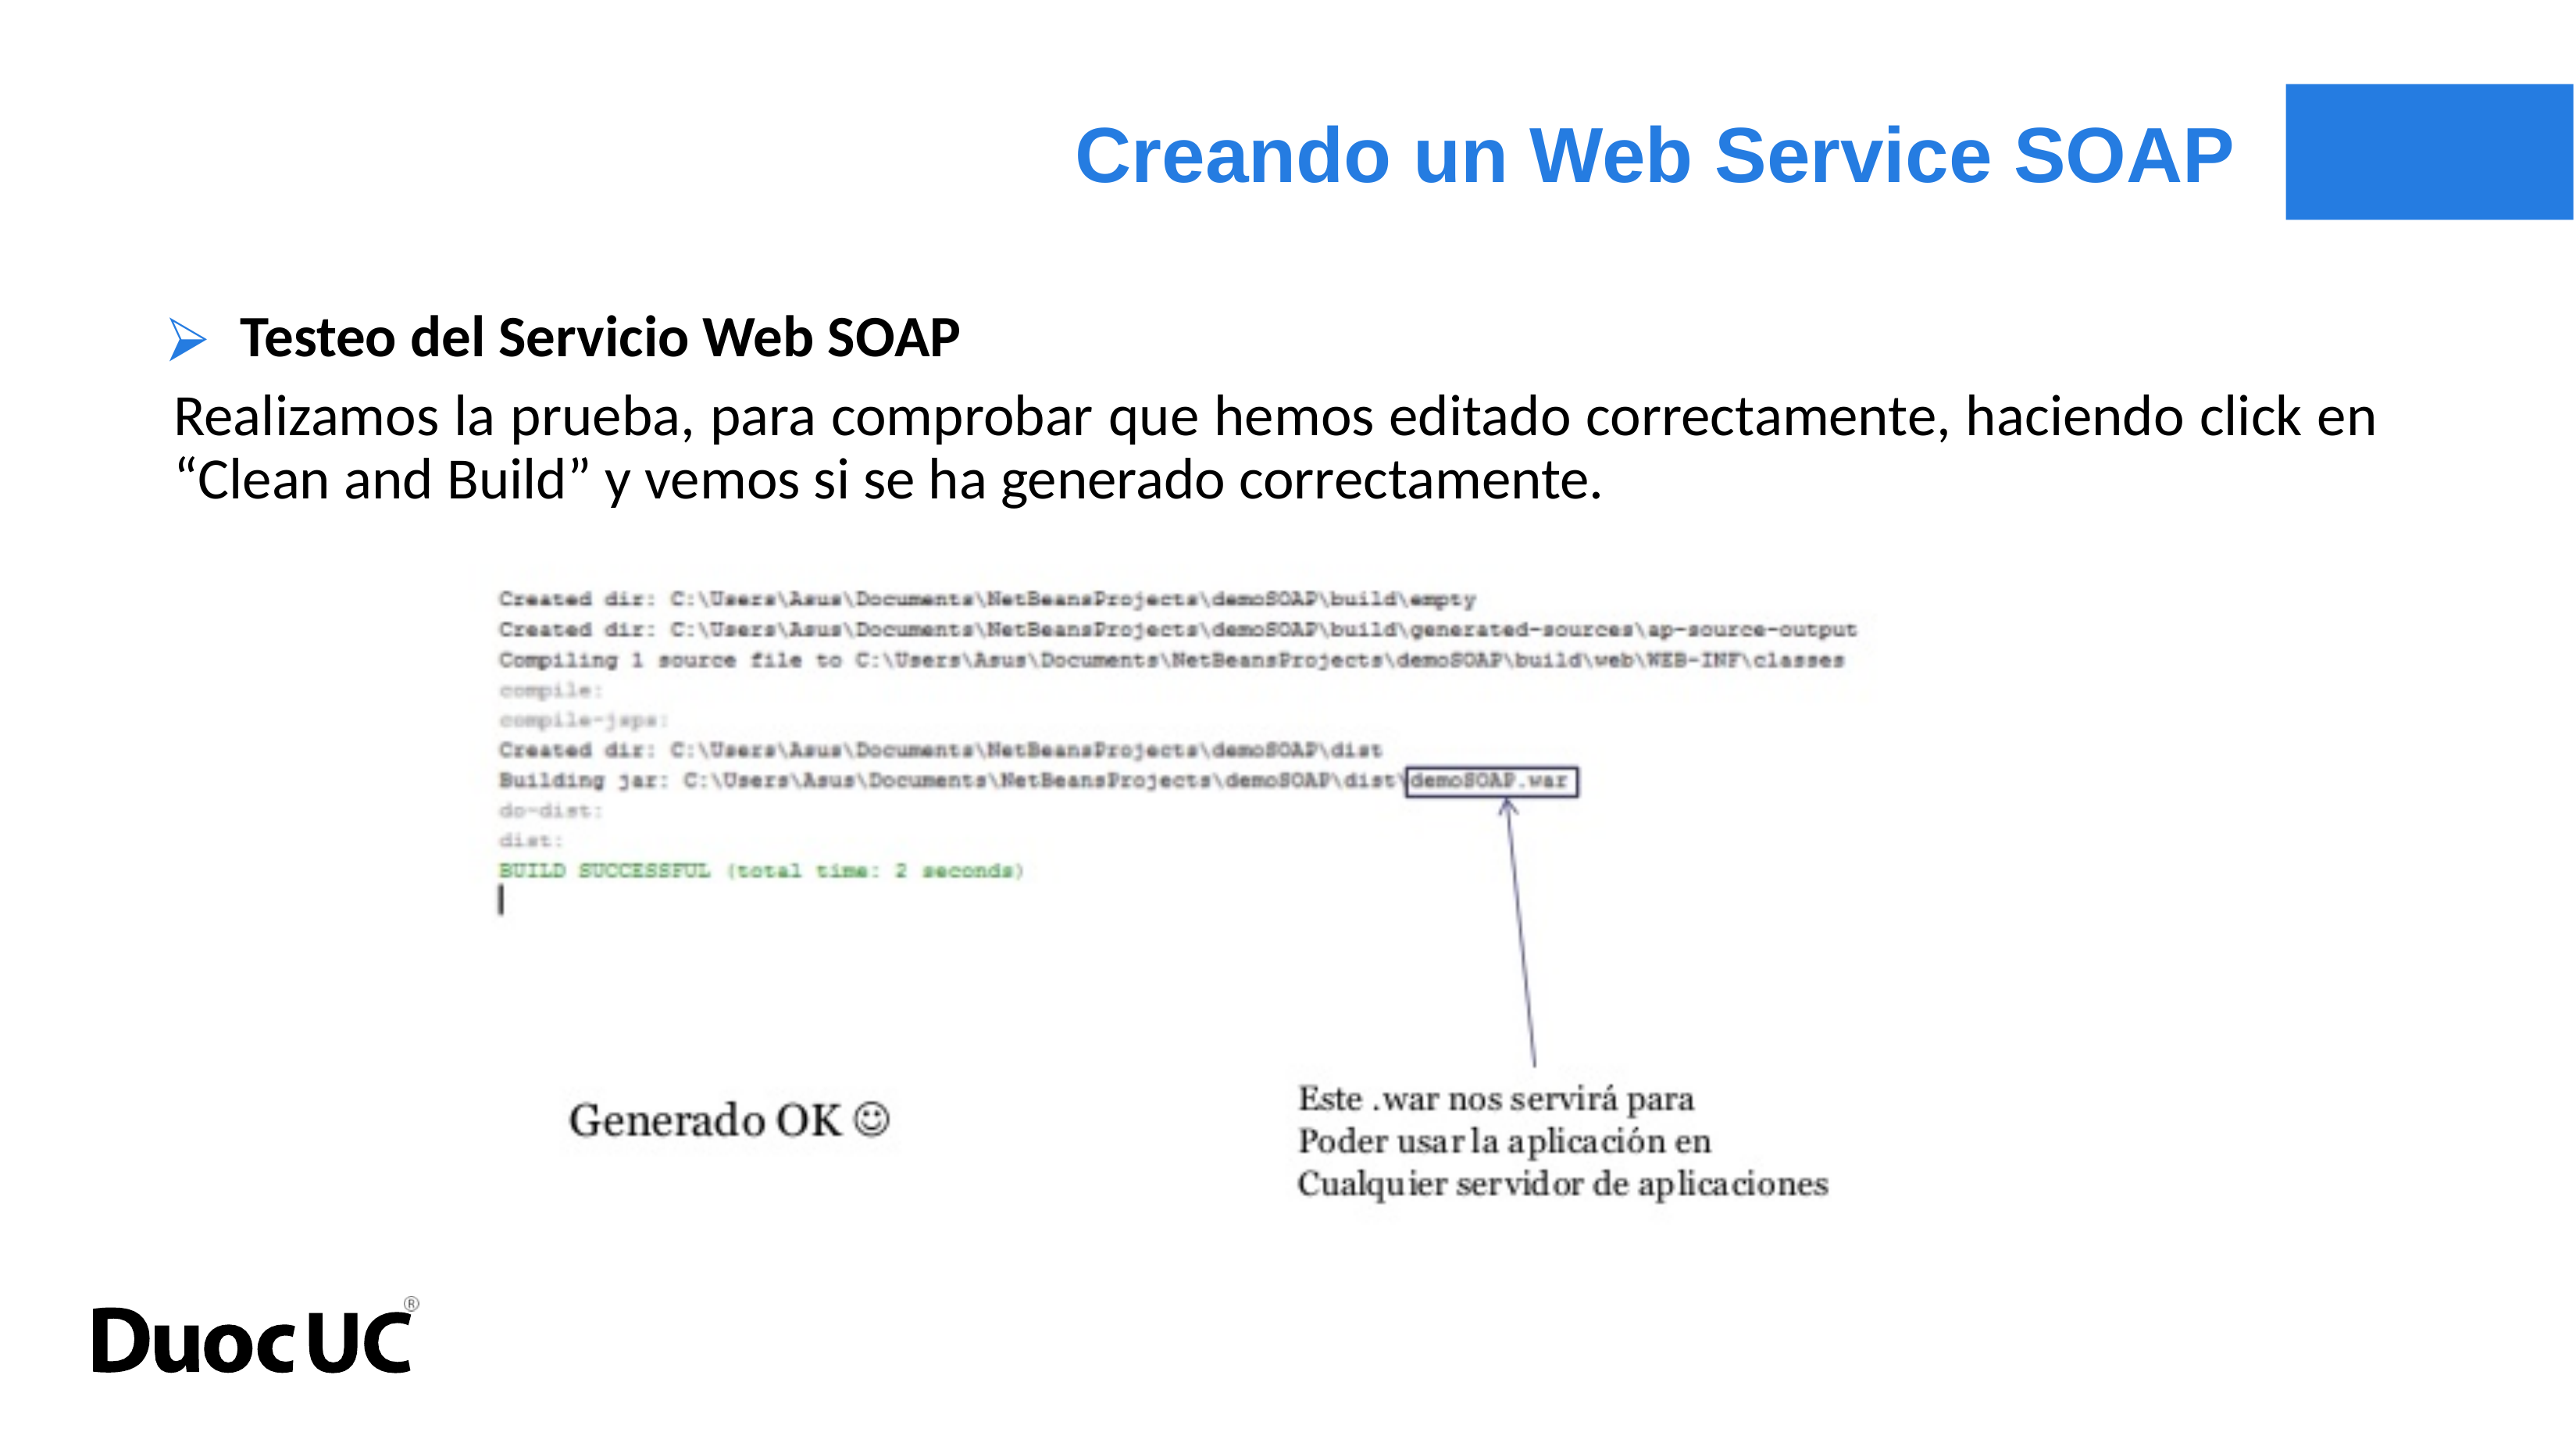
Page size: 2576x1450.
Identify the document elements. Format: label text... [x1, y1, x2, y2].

picture [404, 1296, 419, 1312]
picture [448, 558, 2099, 1255]
text_box Testeo del Servicio Web SOAP Realizamos la prueba, para comprobar que hemos editado correctamente, haciendo click en “Clean and Build” y vemos si se ha generado correctamente. [155, 292, 2392, 518]
text_box Creando un Web Service SOAP [1063, 98, 2323, 195]
